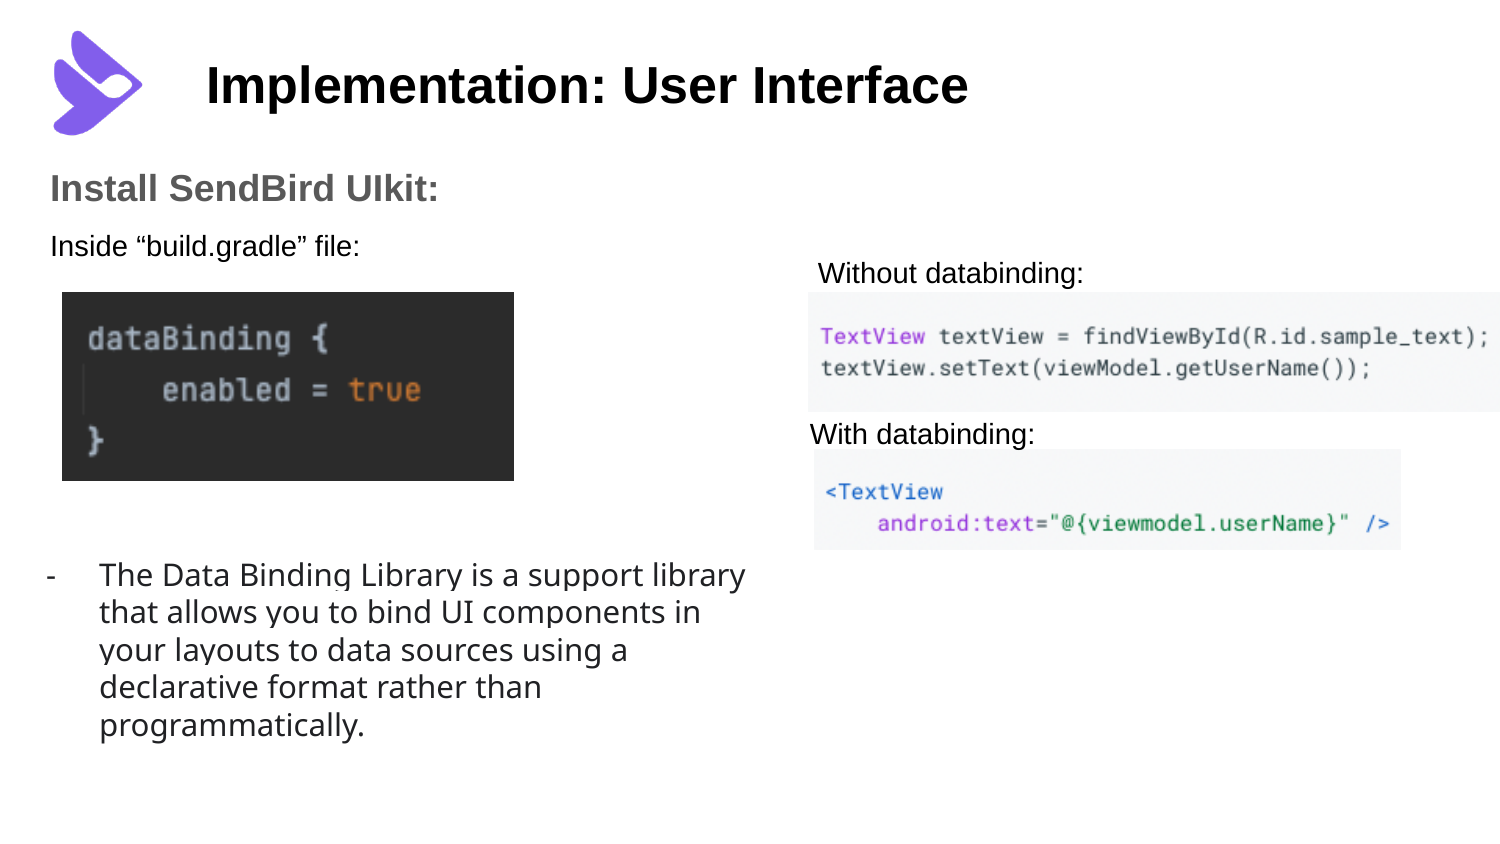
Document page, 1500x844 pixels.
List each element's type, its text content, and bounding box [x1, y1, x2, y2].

picture [14, 0, 181, 166]
picture [814, 449, 1401, 551]
text_box Inside “build.gradle” file: [34, 212, 431, 278]
picture [808, 292, 1500, 412]
picture [62, 292, 515, 482]
text_box Implementation: User Interface [190, 36, 1011, 129]
text_box The Data Binding Library is a support library that allows you to bind UI components in your layouts to data sources using a declarative format rather than programmatically. [9, 540, 784, 758]
text_box With databinding: [794, 400, 1421, 466]
text_box Install SendBird UIkit: [34, 142, 527, 224]
text_box Without databinding: [802, 239, 1429, 296]
